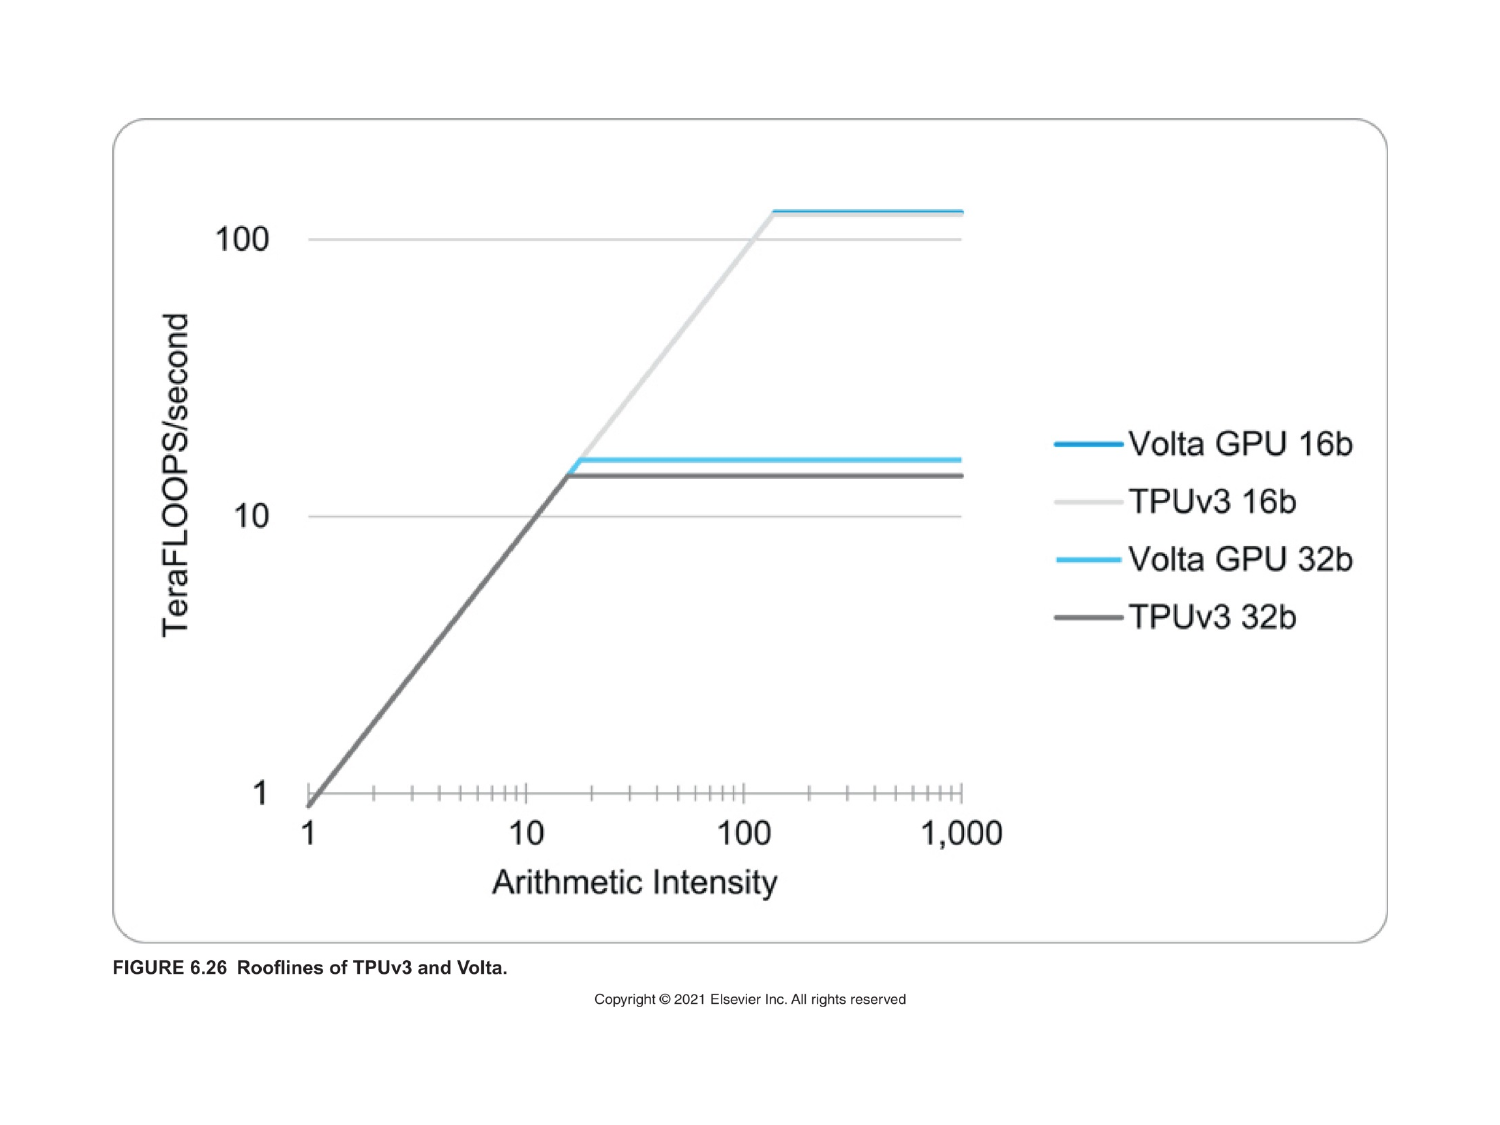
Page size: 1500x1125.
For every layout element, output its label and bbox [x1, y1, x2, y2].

picture [112, 118, 1388, 1007]
